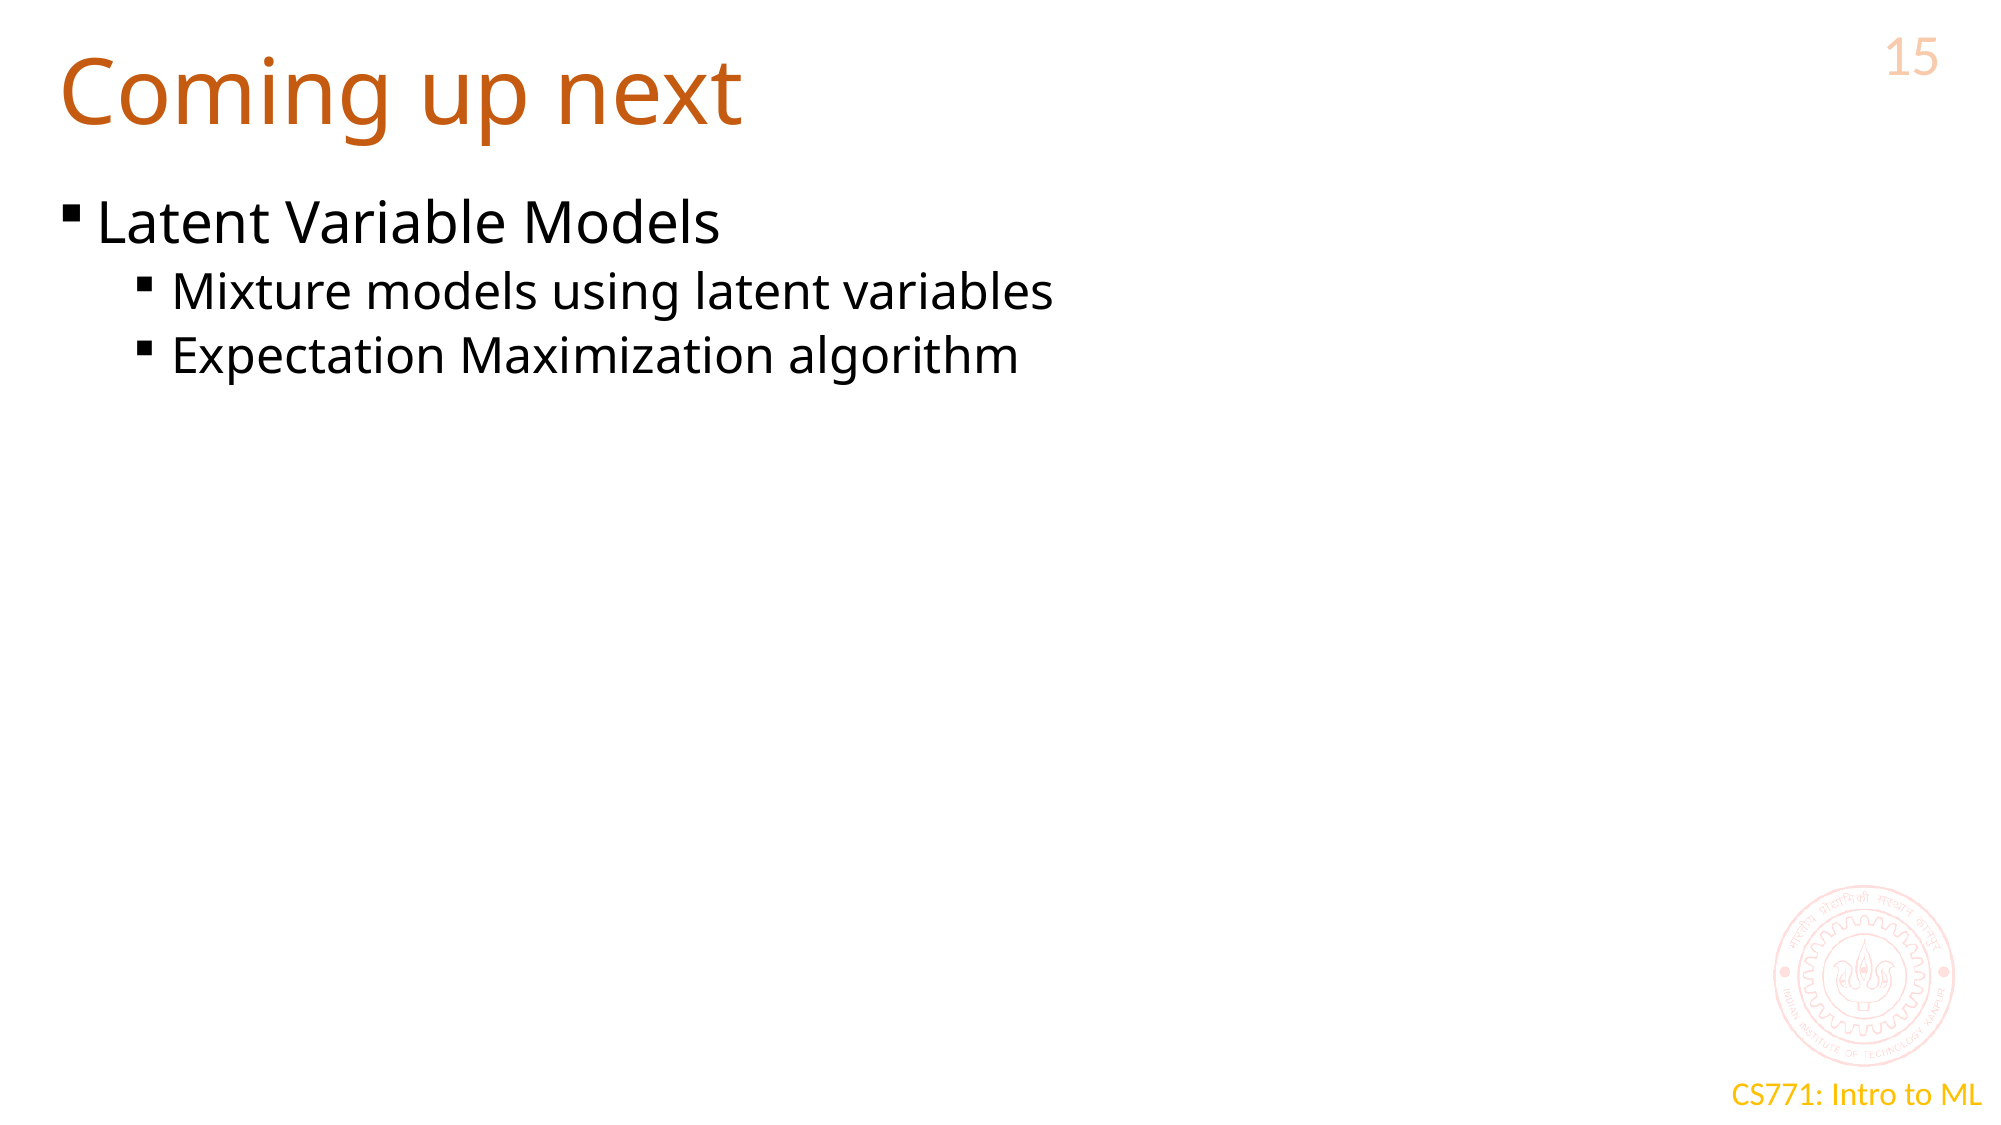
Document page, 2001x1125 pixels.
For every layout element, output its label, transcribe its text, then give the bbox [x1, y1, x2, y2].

slide_number 15 [1857, 22, 1957, 83]
list Latent Variable Models Mixture models using latent variables Expectation Maximization algorithm [43, 185, 1970, 1098]
title Coming up next [43, 27, 1970, 163]
